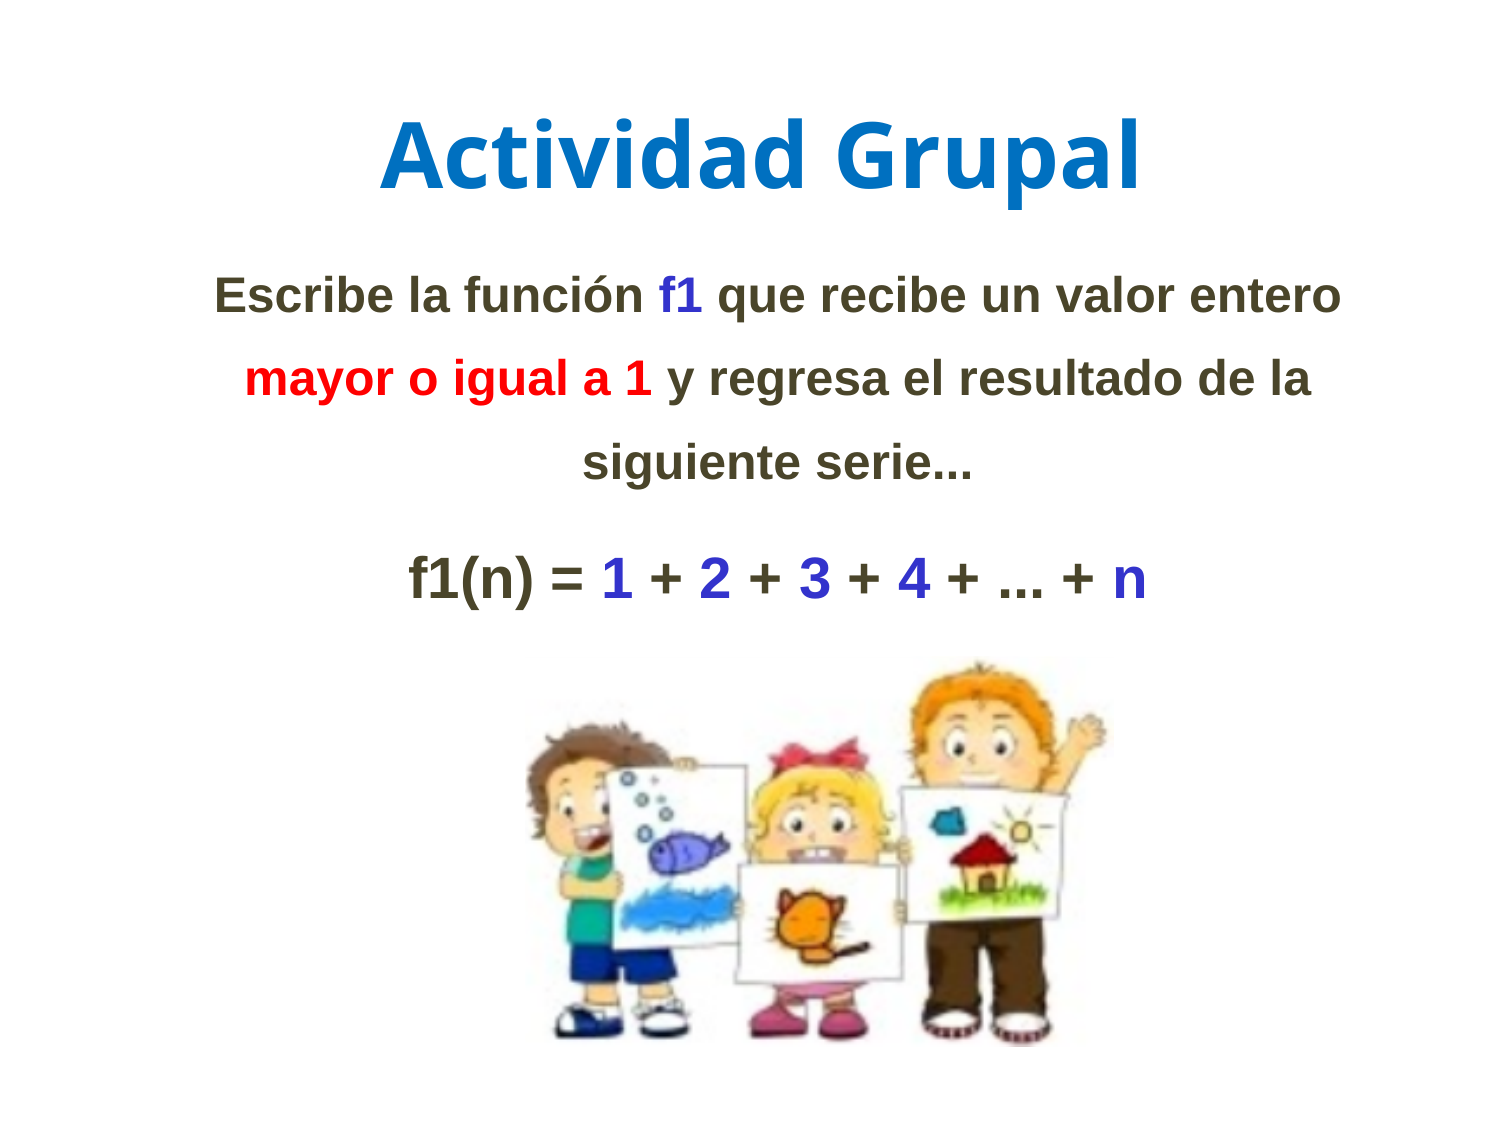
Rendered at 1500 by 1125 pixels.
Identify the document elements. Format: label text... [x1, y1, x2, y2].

text_box Actividad Grupal [124, 25, 1400, 279]
picture [525, 656, 1115, 1048]
text_box Escribe la función f1 que recibe un valor entero mayor o igual a 1 y regresa el resultado de la siguiente serie... f1(n) = 1 + 2 + 3 + 4 + ... + n [156, 231, 1400, 618]
